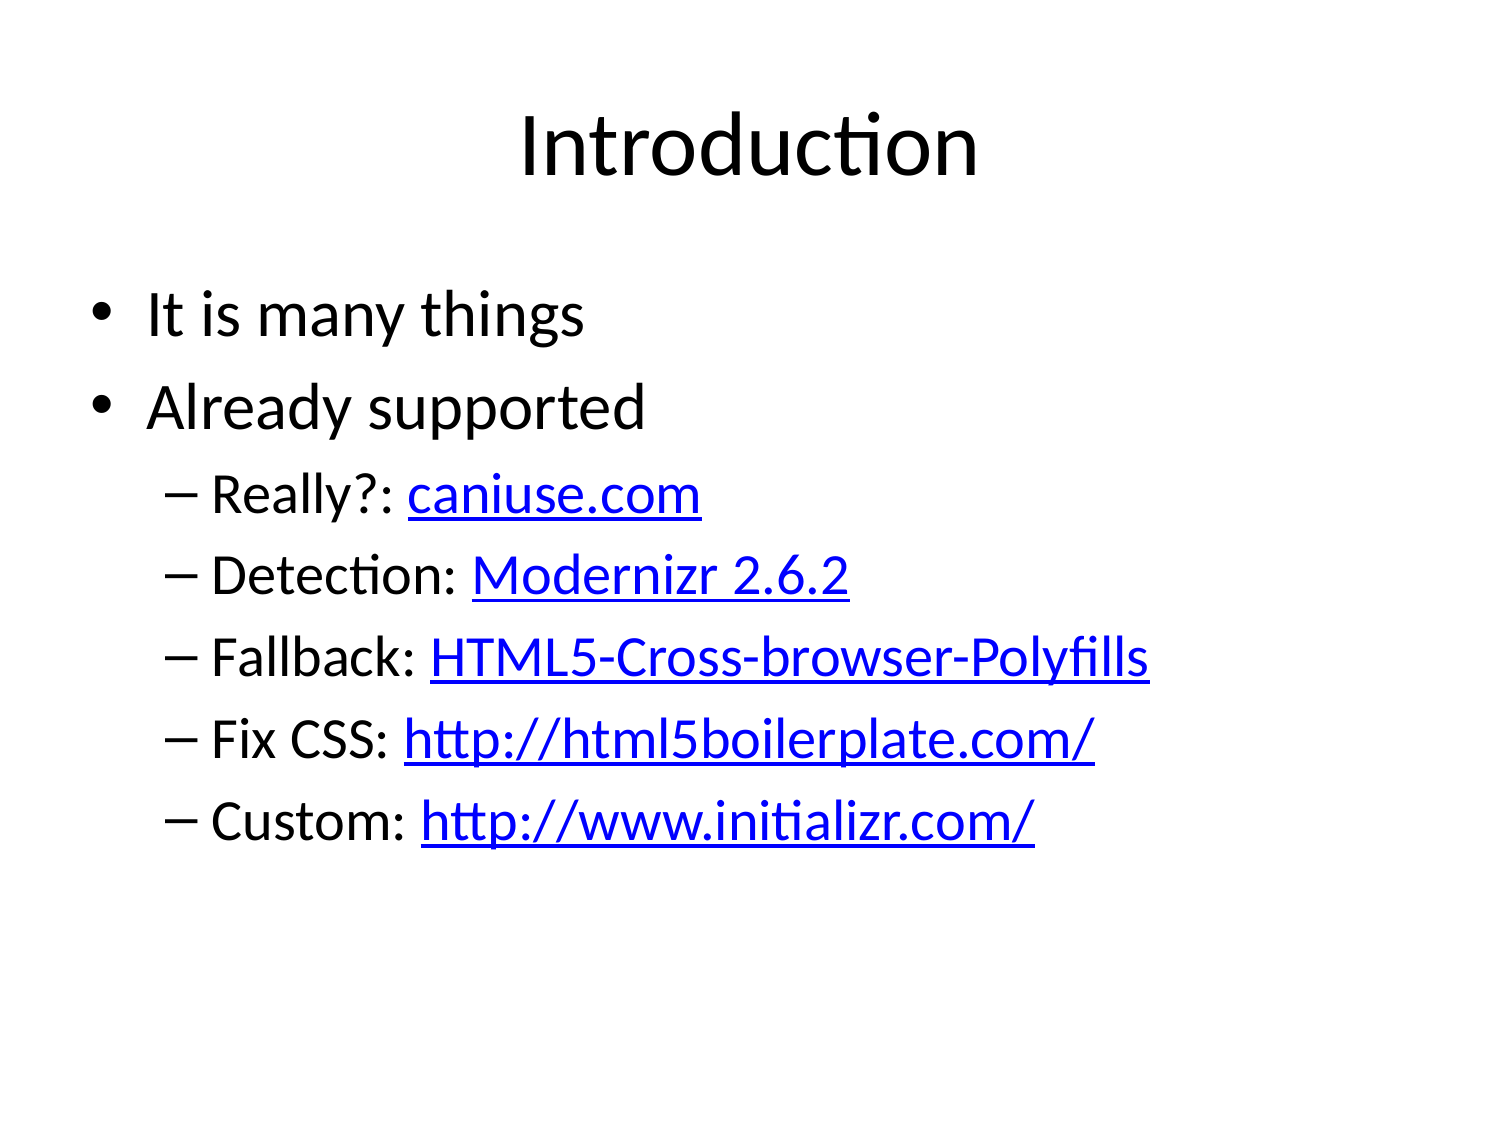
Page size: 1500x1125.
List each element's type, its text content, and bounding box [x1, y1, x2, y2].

title Introduction [75, 45, 1425, 233]
list It is many things Already supported Really?: caniuse.com Detection: Modernizr 2.6.2 Fallback: HTML5-Cross-browser-Polyfills Fix CSS: http://html5boilerplate.com/ Custom: http://www.initializr.com/ [75, 262, 1425, 1005]
